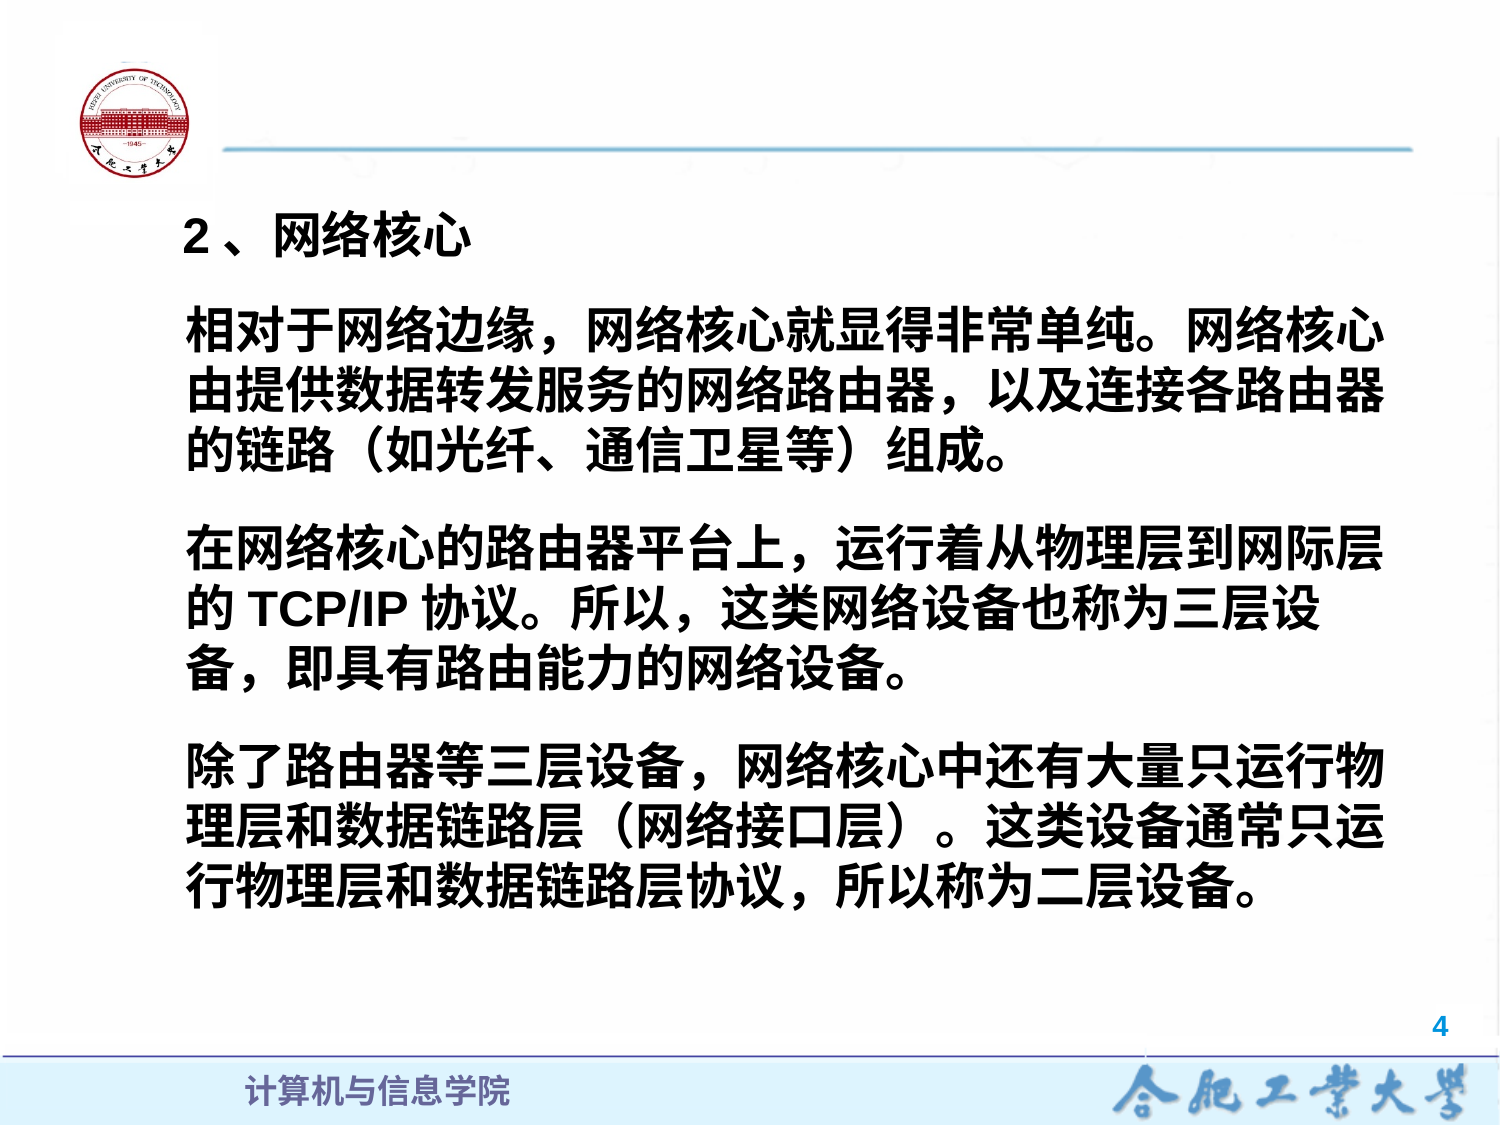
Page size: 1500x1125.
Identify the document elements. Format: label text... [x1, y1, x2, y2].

text_box 除了路由器等三层设备，网络核心中还有大量只运行物理层和数据链路层（网络接口层）。这类设备通常只运行物理层和数据链路层协议，所以称为二层设备。 [171, 727, 1412, 922]
text_box 相对于网络边缘，网络核心就显得非常单纯。网络核心由提供数据转发服务的网络路由器，以及连接各路由器的链路（如光纤、通信卫星等）组成。 [171, 290, 1412, 486]
text_box 在网络核心的路由器平台上，运行着从物理层到网际层的TCP/IP协议。所以，这类网络设备也称为三层设备，即具有路由能力的网络设备。 [171, 509, 1412, 704]
picture [0, 0, 1500, 1125]
text_box 2、网络核心 [167, 196, 487, 272]
